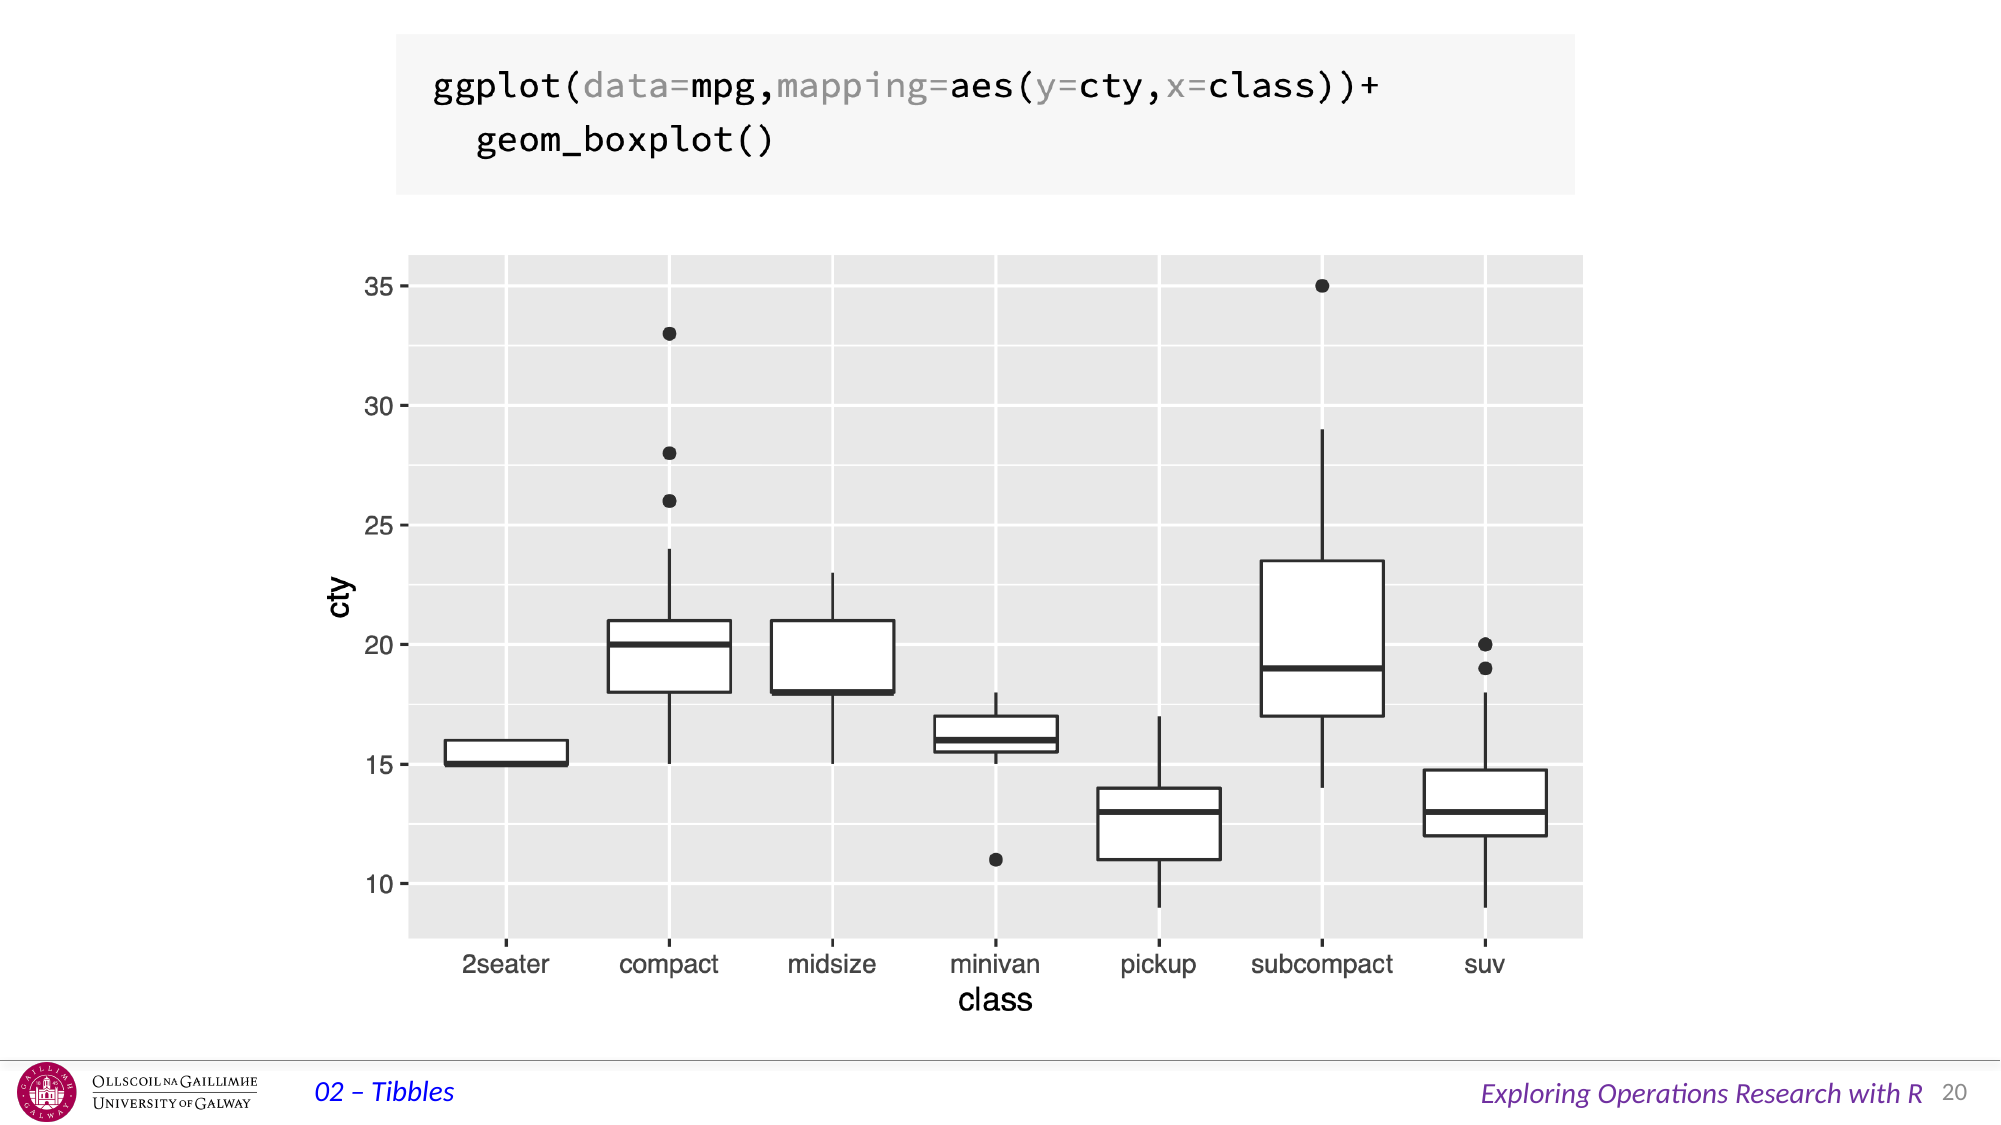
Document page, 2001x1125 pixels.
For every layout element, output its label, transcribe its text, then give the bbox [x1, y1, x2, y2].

picture [299, 239, 1604, 1036]
slide_number 20 [1899, 1060, 1983, 1120]
picture [17, 1062, 257, 1122]
picture [392, 29, 1576, 199]
